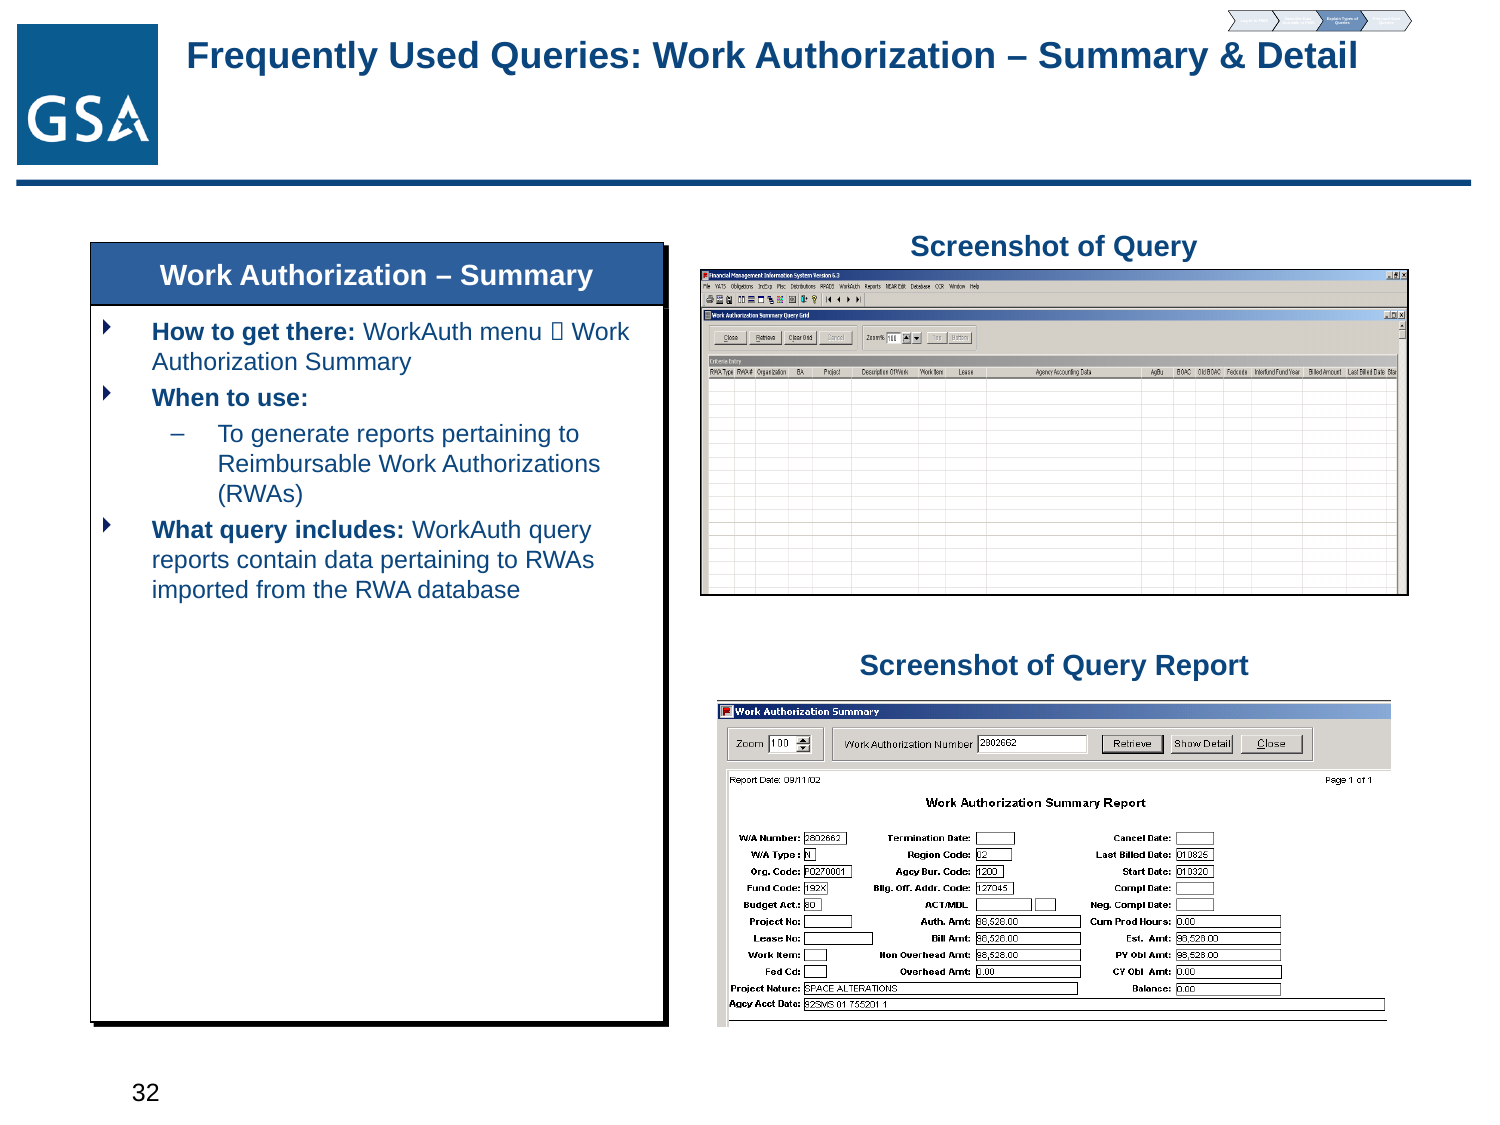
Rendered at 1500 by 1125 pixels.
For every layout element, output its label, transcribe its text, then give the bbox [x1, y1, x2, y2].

picture [17, 24, 158, 165]
text_box How to get there: WorkAuth menu  Work Authorization Summary When to use: To generate reports pertaining to Reimbursable Work Authorizations (RWAs) What query includes: WorkAuth query reports contain data pertaining to RWAs imported from the RWA database [90, 451, 664, 1022]
text_box How to get there: WorkAuth menu  Work Authorization Summary When to use: To generate reports pertaining to Reimbursable Work Authorizations (RWAs) What query includes: WorkAuth query reports contain data pertaining to RWAs imported from the RWA database [90, 305, 664, 449]
text_box Screenshot of Query Report [859, 645, 1250, 681]
picture [1227, 10, 1413, 32]
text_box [717, 700, 1391, 1027]
text_box Work Authorization – Summary [90, 242, 664, 305]
text_box 32 [0, 1069, 292, 1125]
text_box Frequently Used Queries: Work Authorization – Summary & Detail [171, 23, 1480, 161]
text_box Screenshot of Query [910, 227, 1198, 262]
picture [700, 269, 1408, 595]
